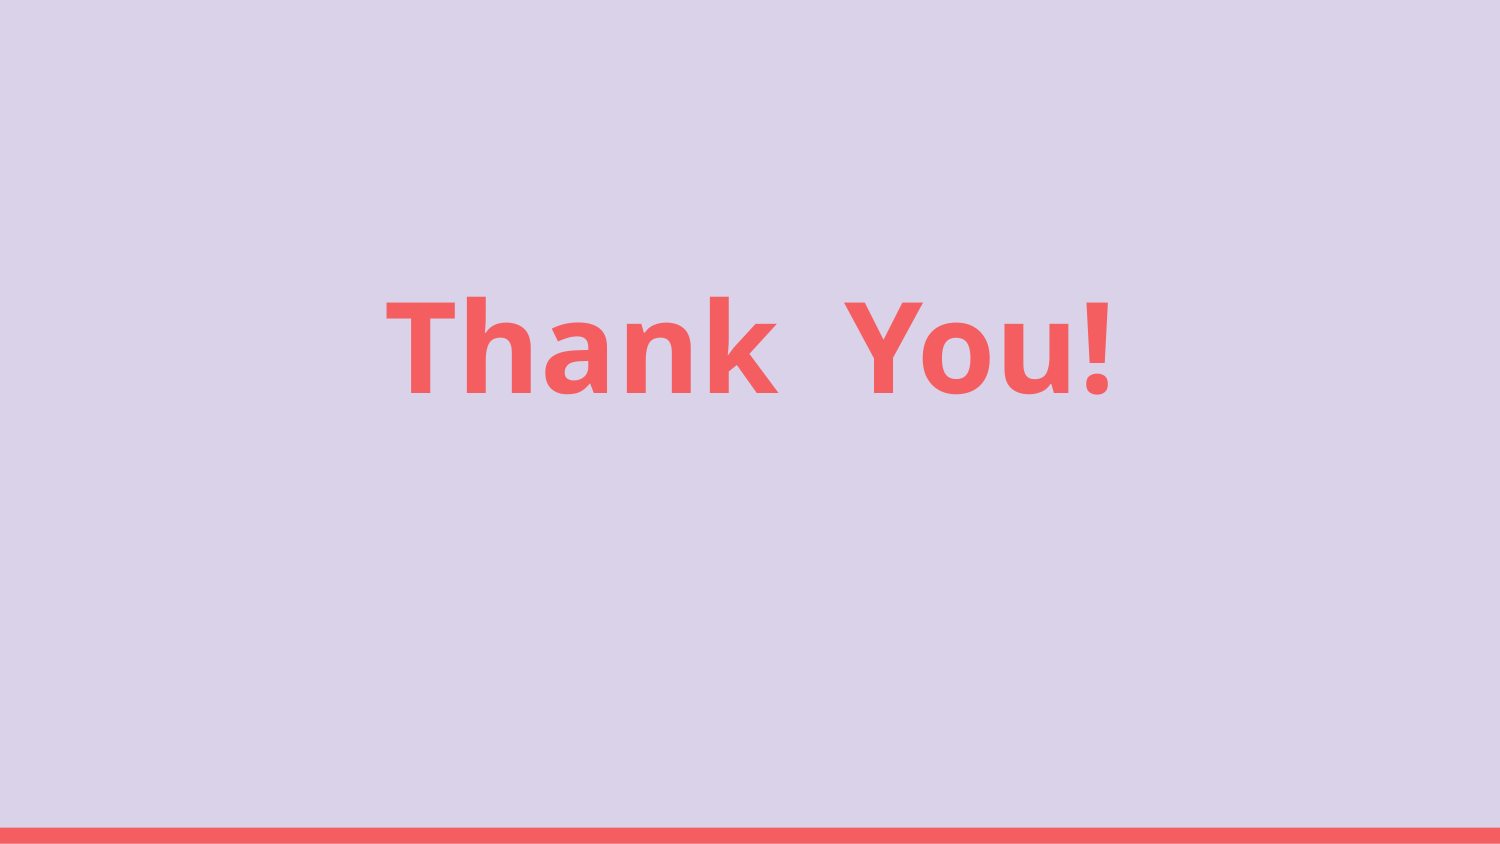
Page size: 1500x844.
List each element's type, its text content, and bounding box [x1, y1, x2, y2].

title Thank You! [51, 251, 1449, 355]
